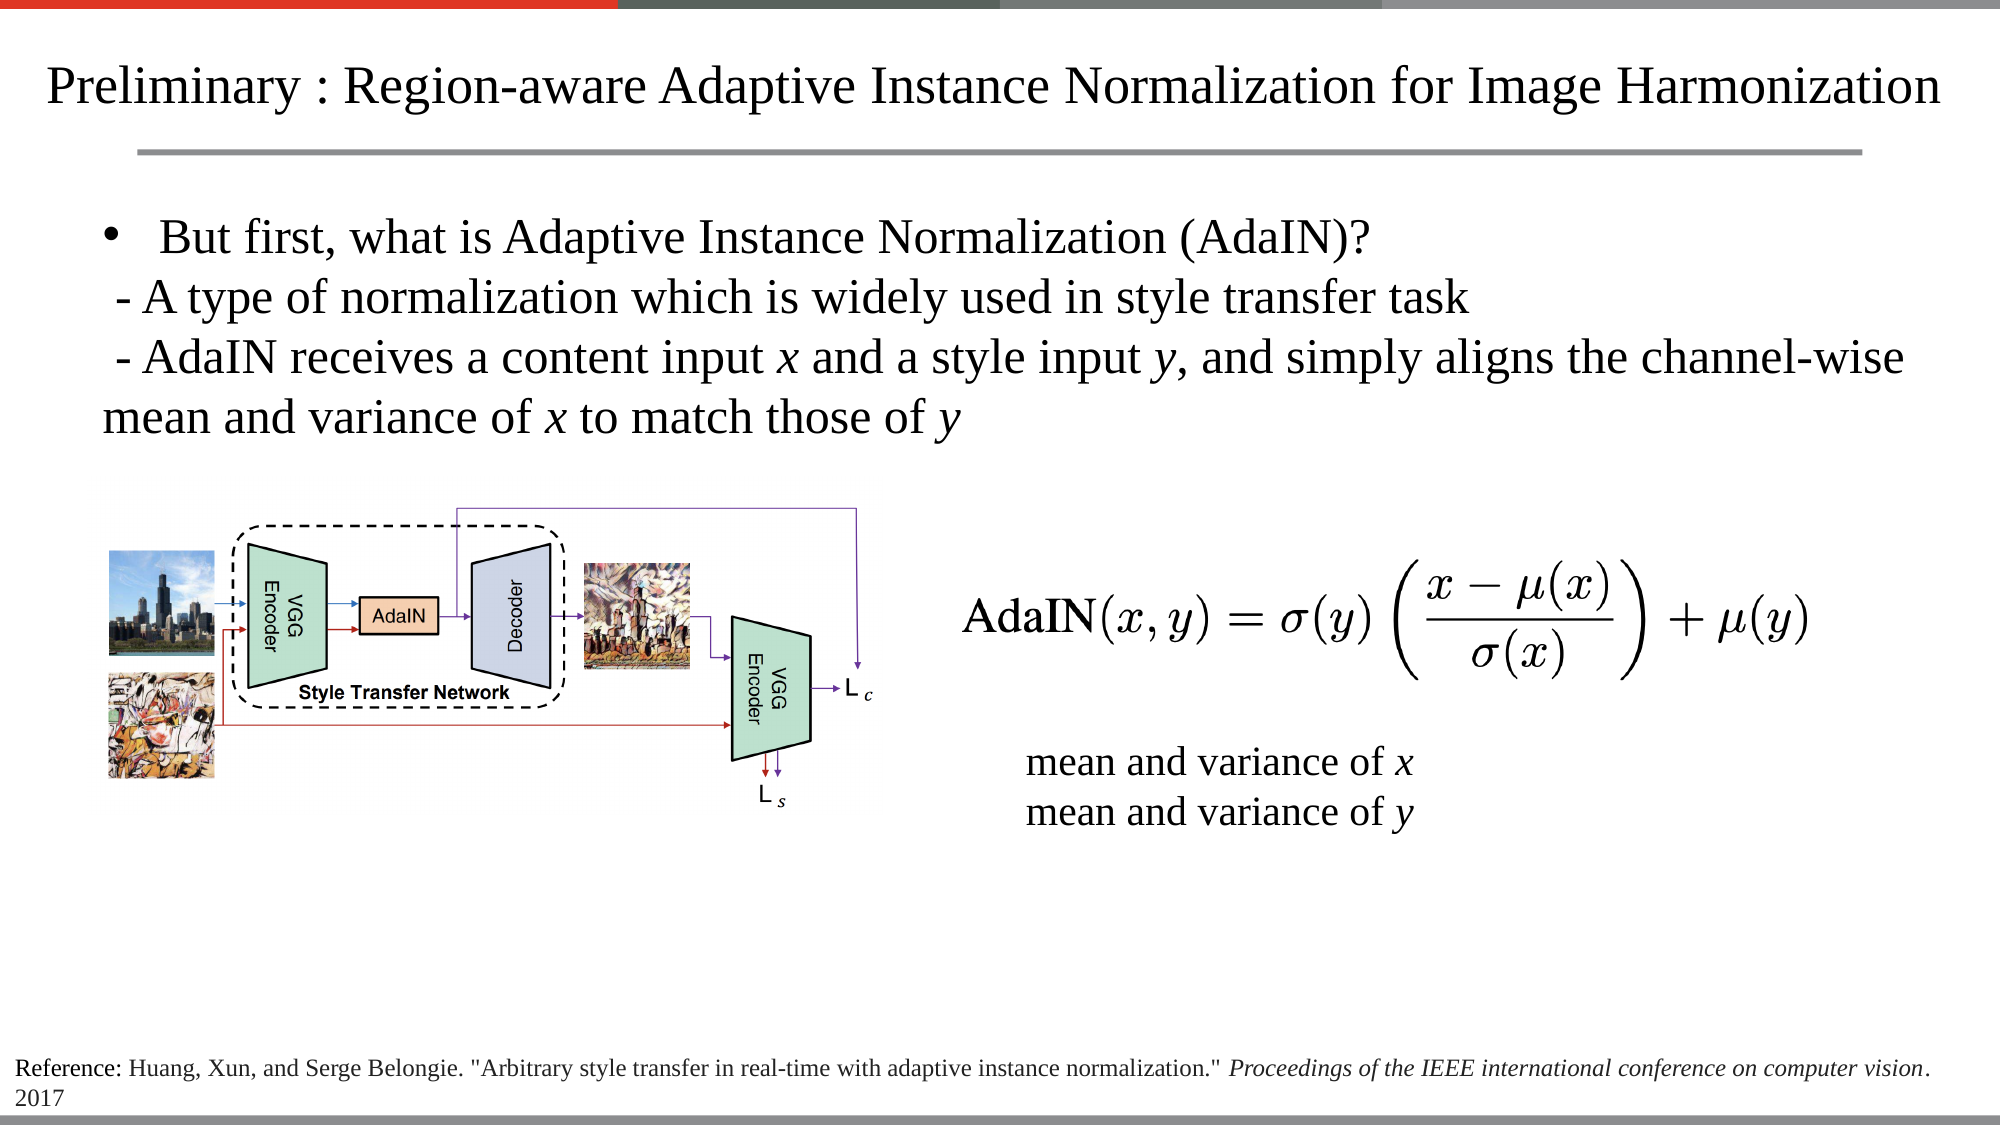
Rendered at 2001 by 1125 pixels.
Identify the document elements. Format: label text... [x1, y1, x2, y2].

picture [946, 538, 1819, 701]
text_box But first, what is Adaptive Instance Normalization (AdaIN)? - A type of normalization which is widely used in style transfer task - AdaIN receives a content input x and a style input y, and simply aligns the channel-wise mean and variance of x to match those of y [87, 196, 1927, 452]
text_box Reference: Huang, Xun, and Serge Belongie. "Arbitrary style transfer in real-time with adaptive instance normalization." Proceedings of the IEEE international conference on computer vision. 2017 [0, 1043, 2000, 1119]
picture [87, 476, 883, 815]
text_box Preliminary : Region-aware Adaptive Instance Normalization for Image Harmonization [31, 41, 1963, 122]
